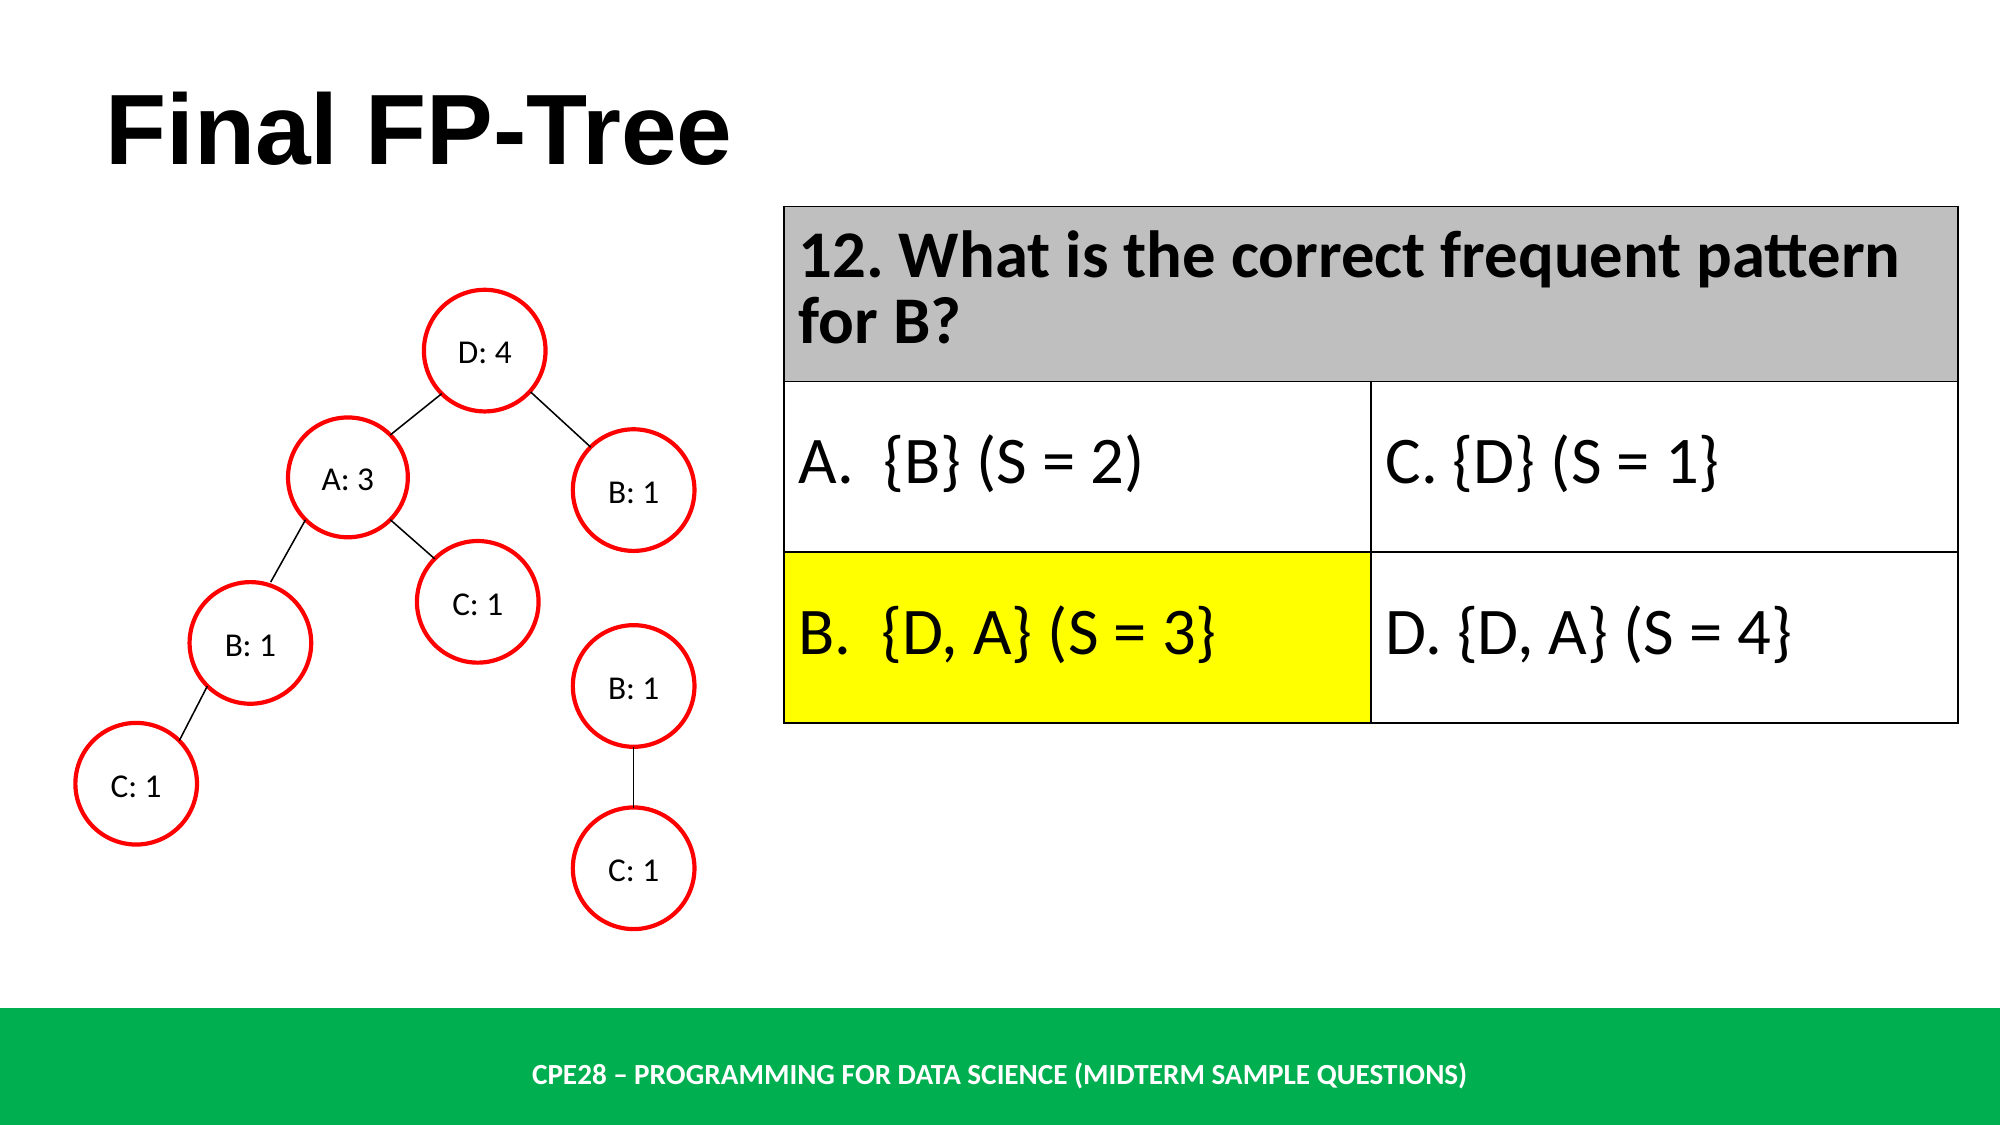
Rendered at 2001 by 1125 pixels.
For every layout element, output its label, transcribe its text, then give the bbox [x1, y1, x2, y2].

text_box B: 1 [187, 580, 314, 706]
text_box B: 1 [570, 427, 697, 554]
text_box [390, 393, 442, 436]
text_box D: 4 [421, 287, 548, 414]
table_cell C. {D} (S = 1} [1372, 382, 1957, 551]
table_cell B. {D, A} (S = 3} [785, 553, 1370, 722]
table_cell D. {D, A} (S = 4} [1372, 553, 1957, 722]
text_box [530, 391, 591, 448]
text_box C: 1 [73, 720, 200, 847]
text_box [178, 685, 208, 741]
text_box C: 1 [414, 538, 541, 665]
text_box C: 1 [570, 805, 697, 932]
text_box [390, 519, 435, 559]
text_box Final FP-Tree [90, 57, 1854, 192]
text_box B: 1 [570, 623, 697, 749]
text_box A: 3 [285, 415, 410, 540]
table_cell {B} (S = 2) [785, 382, 1370, 551]
table_header 12. What is the correct frequent pattern for B? [785, 207, 1957, 381]
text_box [270, 519, 306, 583]
